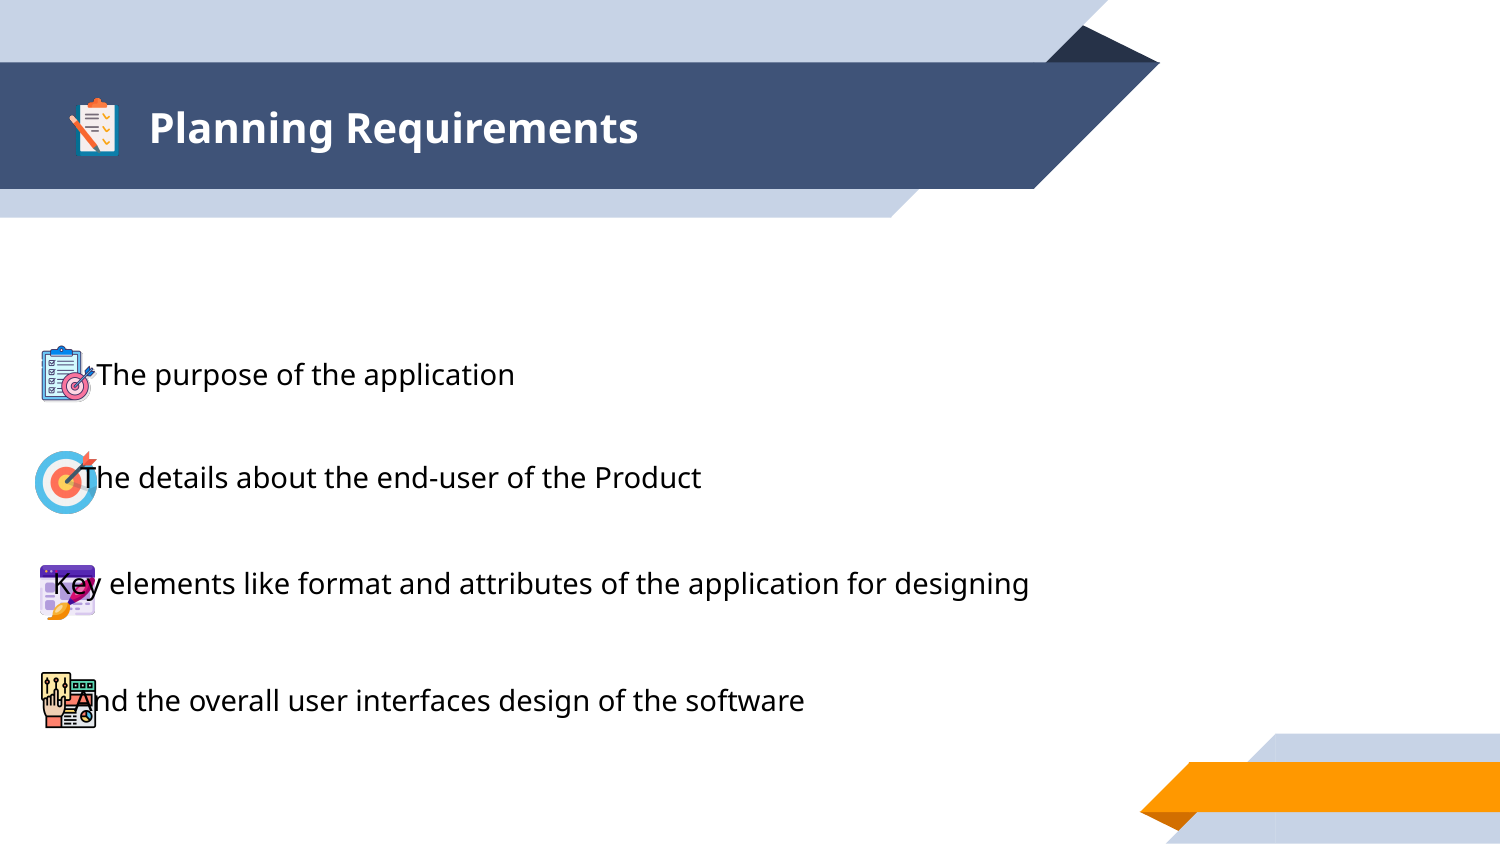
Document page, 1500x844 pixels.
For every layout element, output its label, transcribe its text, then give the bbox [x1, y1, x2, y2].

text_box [35, 451, 669, 514]
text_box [40, 671, 767, 729]
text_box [40, 345, 499, 403]
title Planning Requirements [133, 64, 997, 190]
picture [65, 98, 123, 156]
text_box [39, 557, 970, 620]
